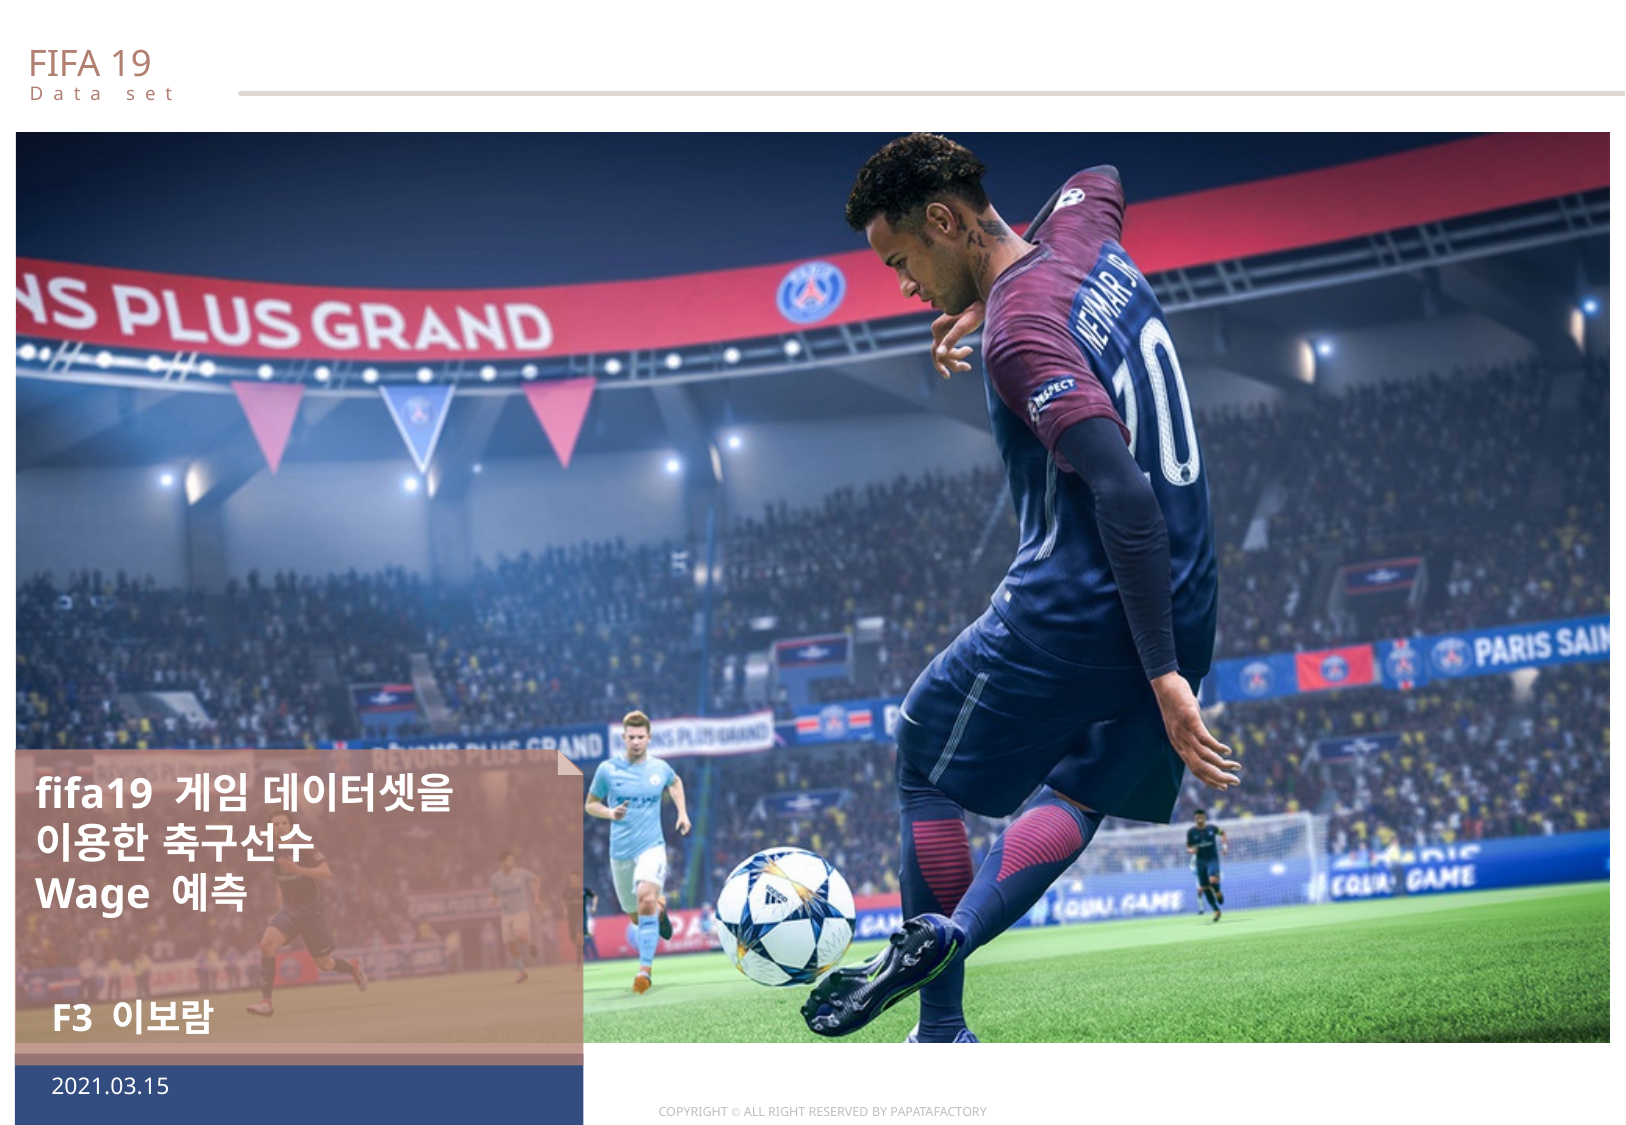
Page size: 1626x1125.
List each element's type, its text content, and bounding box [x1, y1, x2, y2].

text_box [12, 32, 1625, 113]
text_box COPYRIGHT Ⓒ ALL RIGHT RESERVED BY PAPATAFACTORY [643, 1096, 1025, 1125]
picture [15, 131, 1616, 1044]
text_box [14, 749, 584, 1125]
